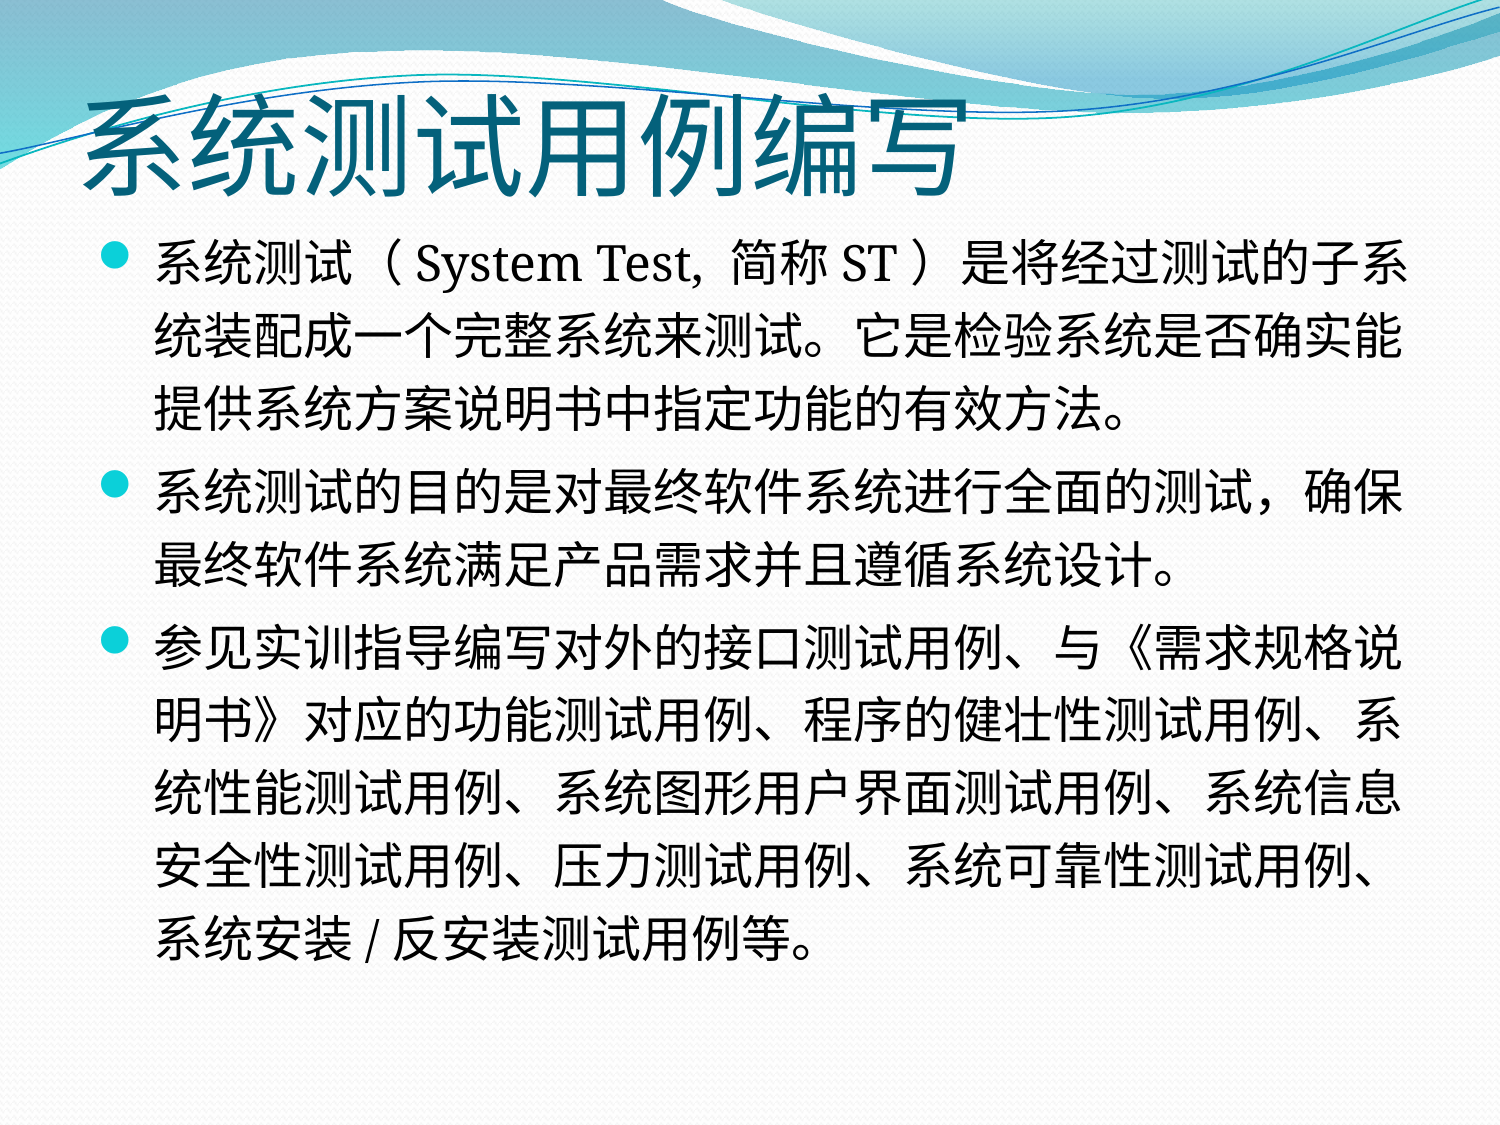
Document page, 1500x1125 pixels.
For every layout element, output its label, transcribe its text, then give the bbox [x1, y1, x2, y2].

list 系统测试（System Test, 简称ST）是将经过测试的子系统装配成一个完整系统来测试。它是检验系统是否确实能提供系统方案说明书中指定功能的有效方法。 系统测试的目的是对最终软件系统进行全面的测试，确保最终软件系统满足产品需求并且遵循系统设计。 参见实训指导编写对外的接口测试用例、与《需求规格说明书》对应的功能测试用例、程序的健壮性测试用例、系统性能测试用例、系统图形用户界面测试用例、系统信息安全性测试用例、压力测试用例、系统可靠性测试用例、系统安装/反安装测试用例等。 [82, 210, 1430, 1020]
title 系统测试用例编写 [75, 82, 1425, 211]
